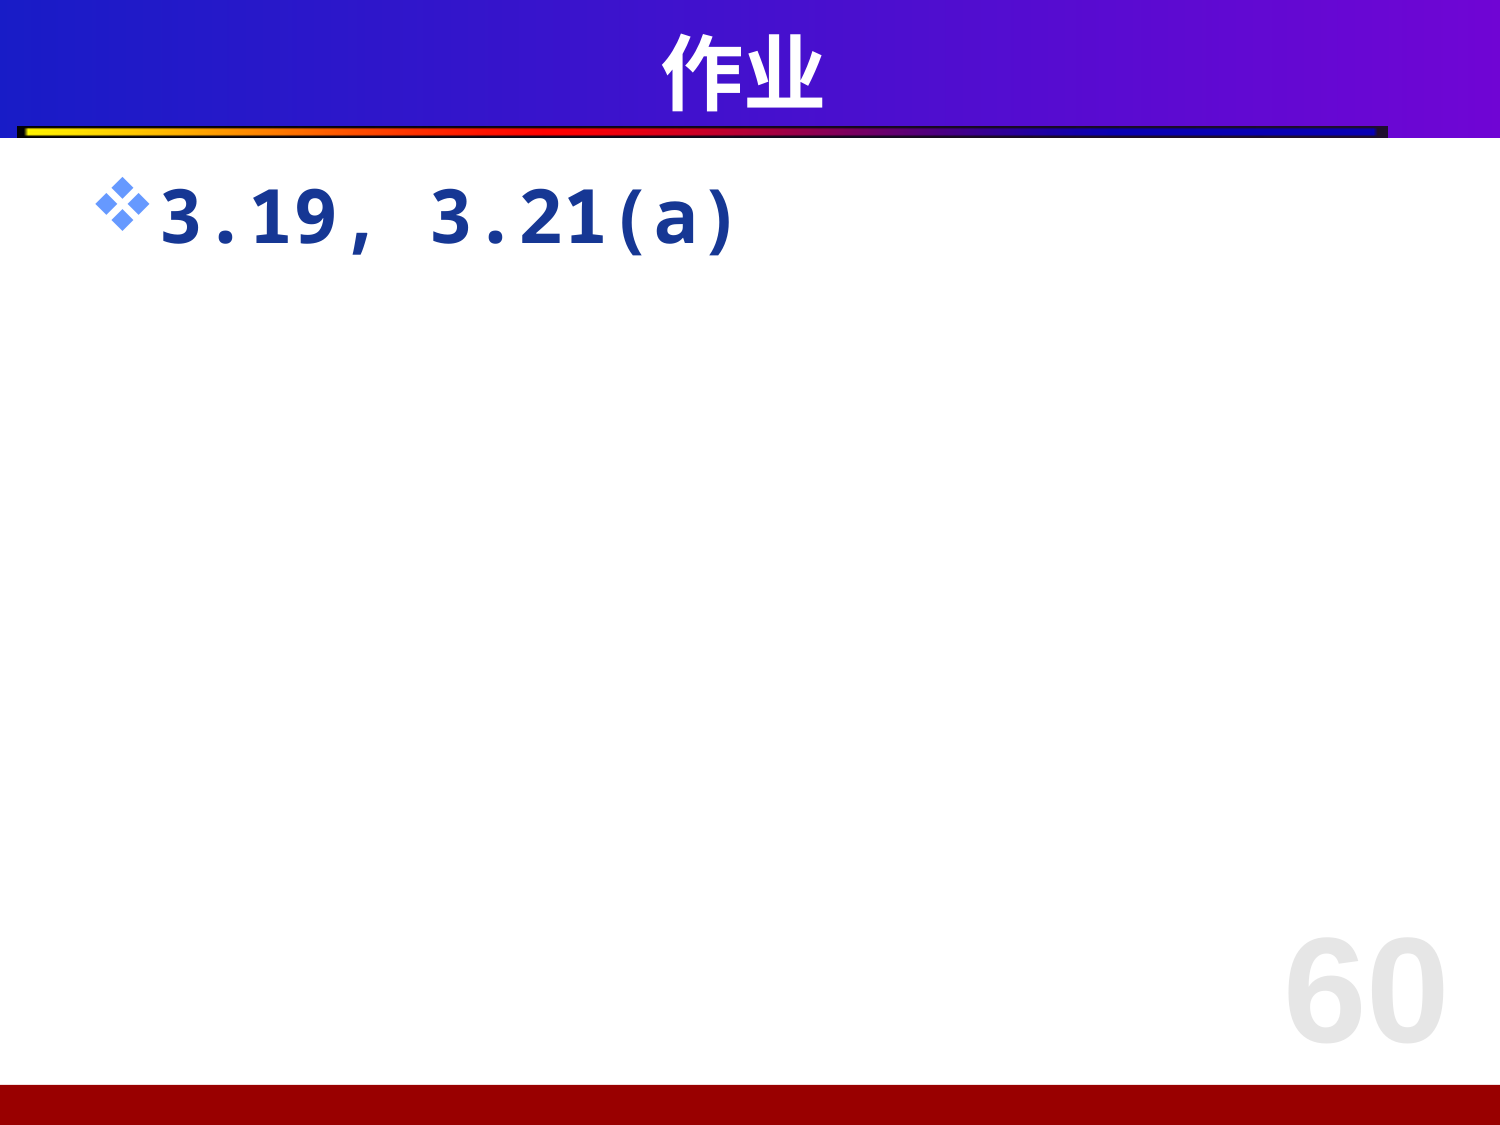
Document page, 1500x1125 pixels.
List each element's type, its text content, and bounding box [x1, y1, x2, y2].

picture [17, 126, 1388, 138]
title 作业 [49, 24, 1438, 118]
slide_number 60 [1234, 904, 1500, 1118]
list 3.19, 3.21(a) [74, 160, 1426, 1023]
